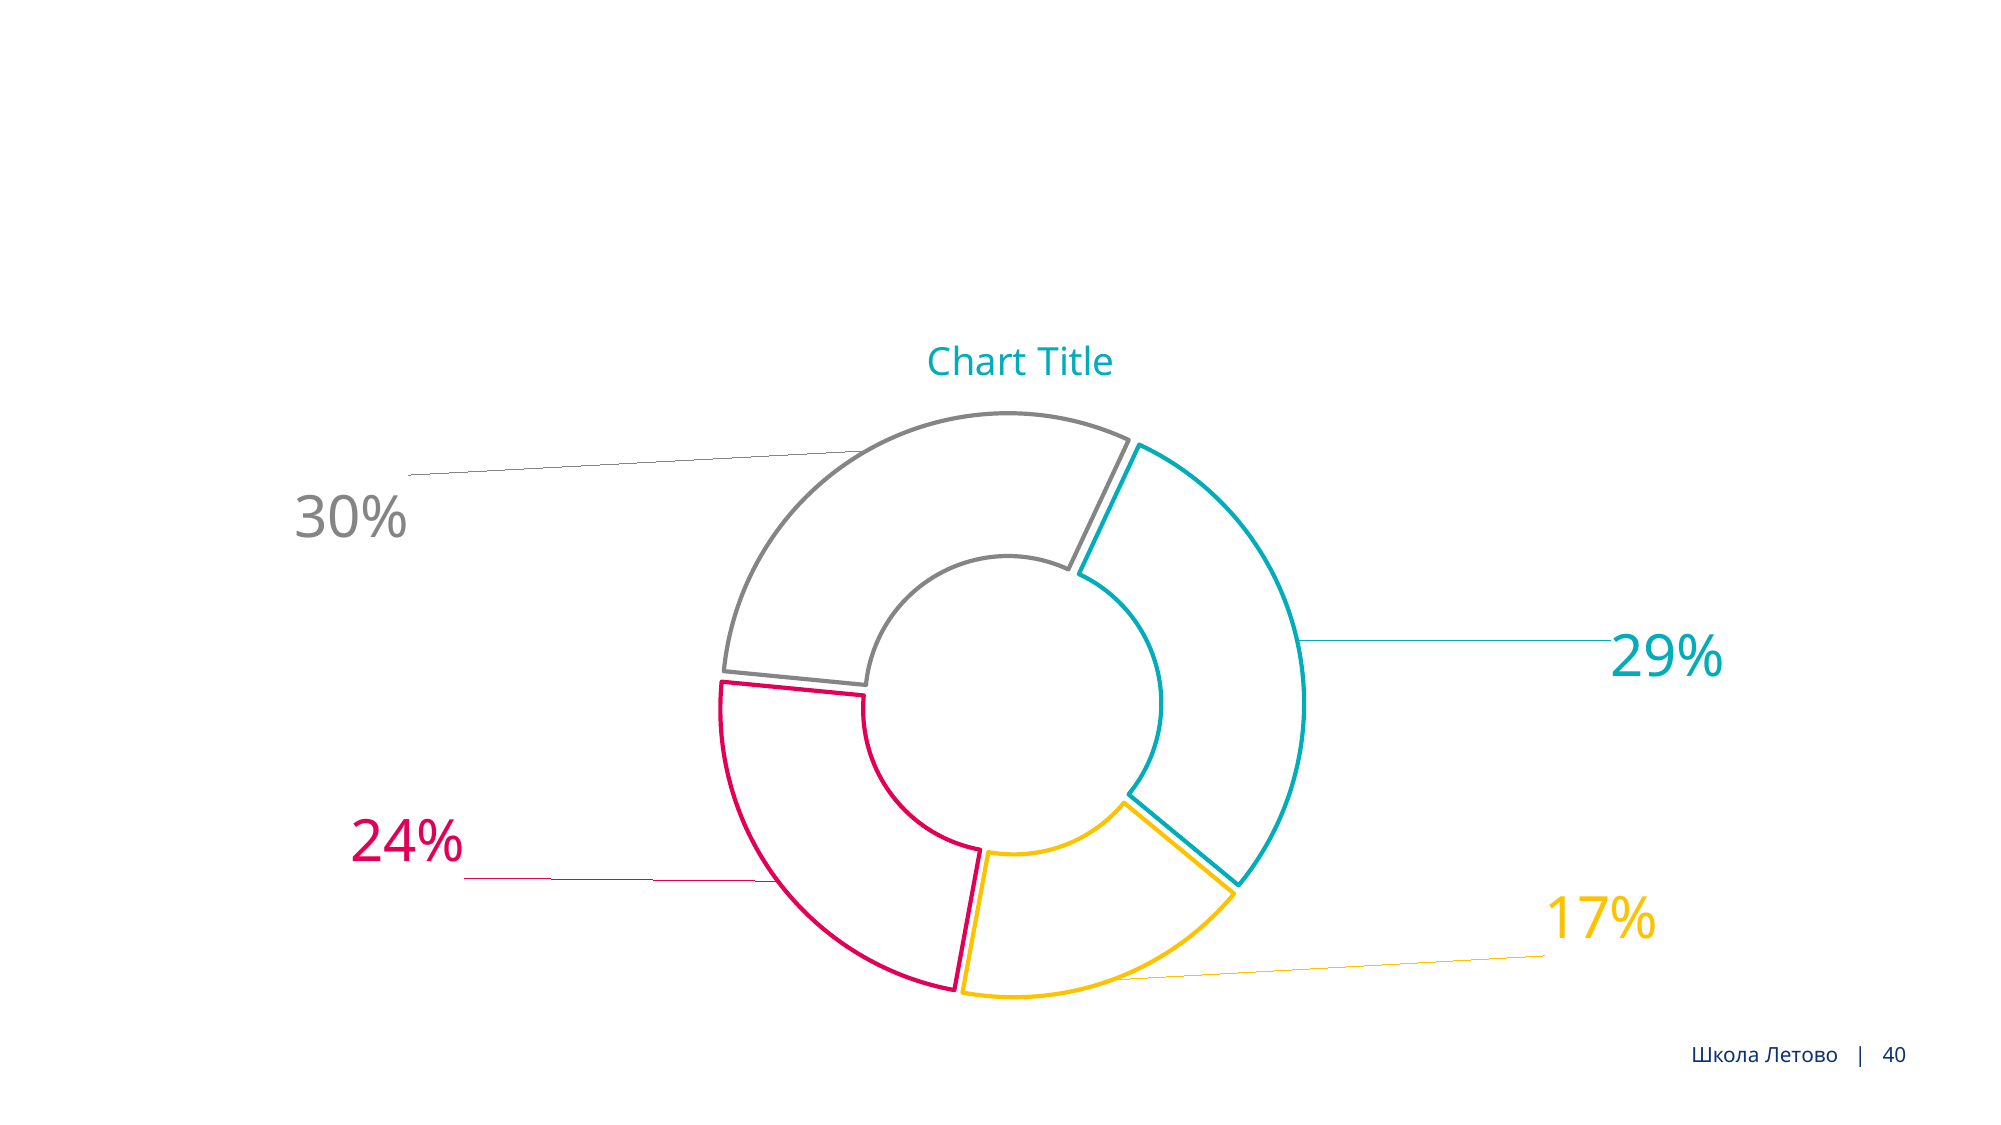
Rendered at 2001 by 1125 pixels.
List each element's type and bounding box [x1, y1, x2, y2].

chart [137, 299, 1904, 1014]
